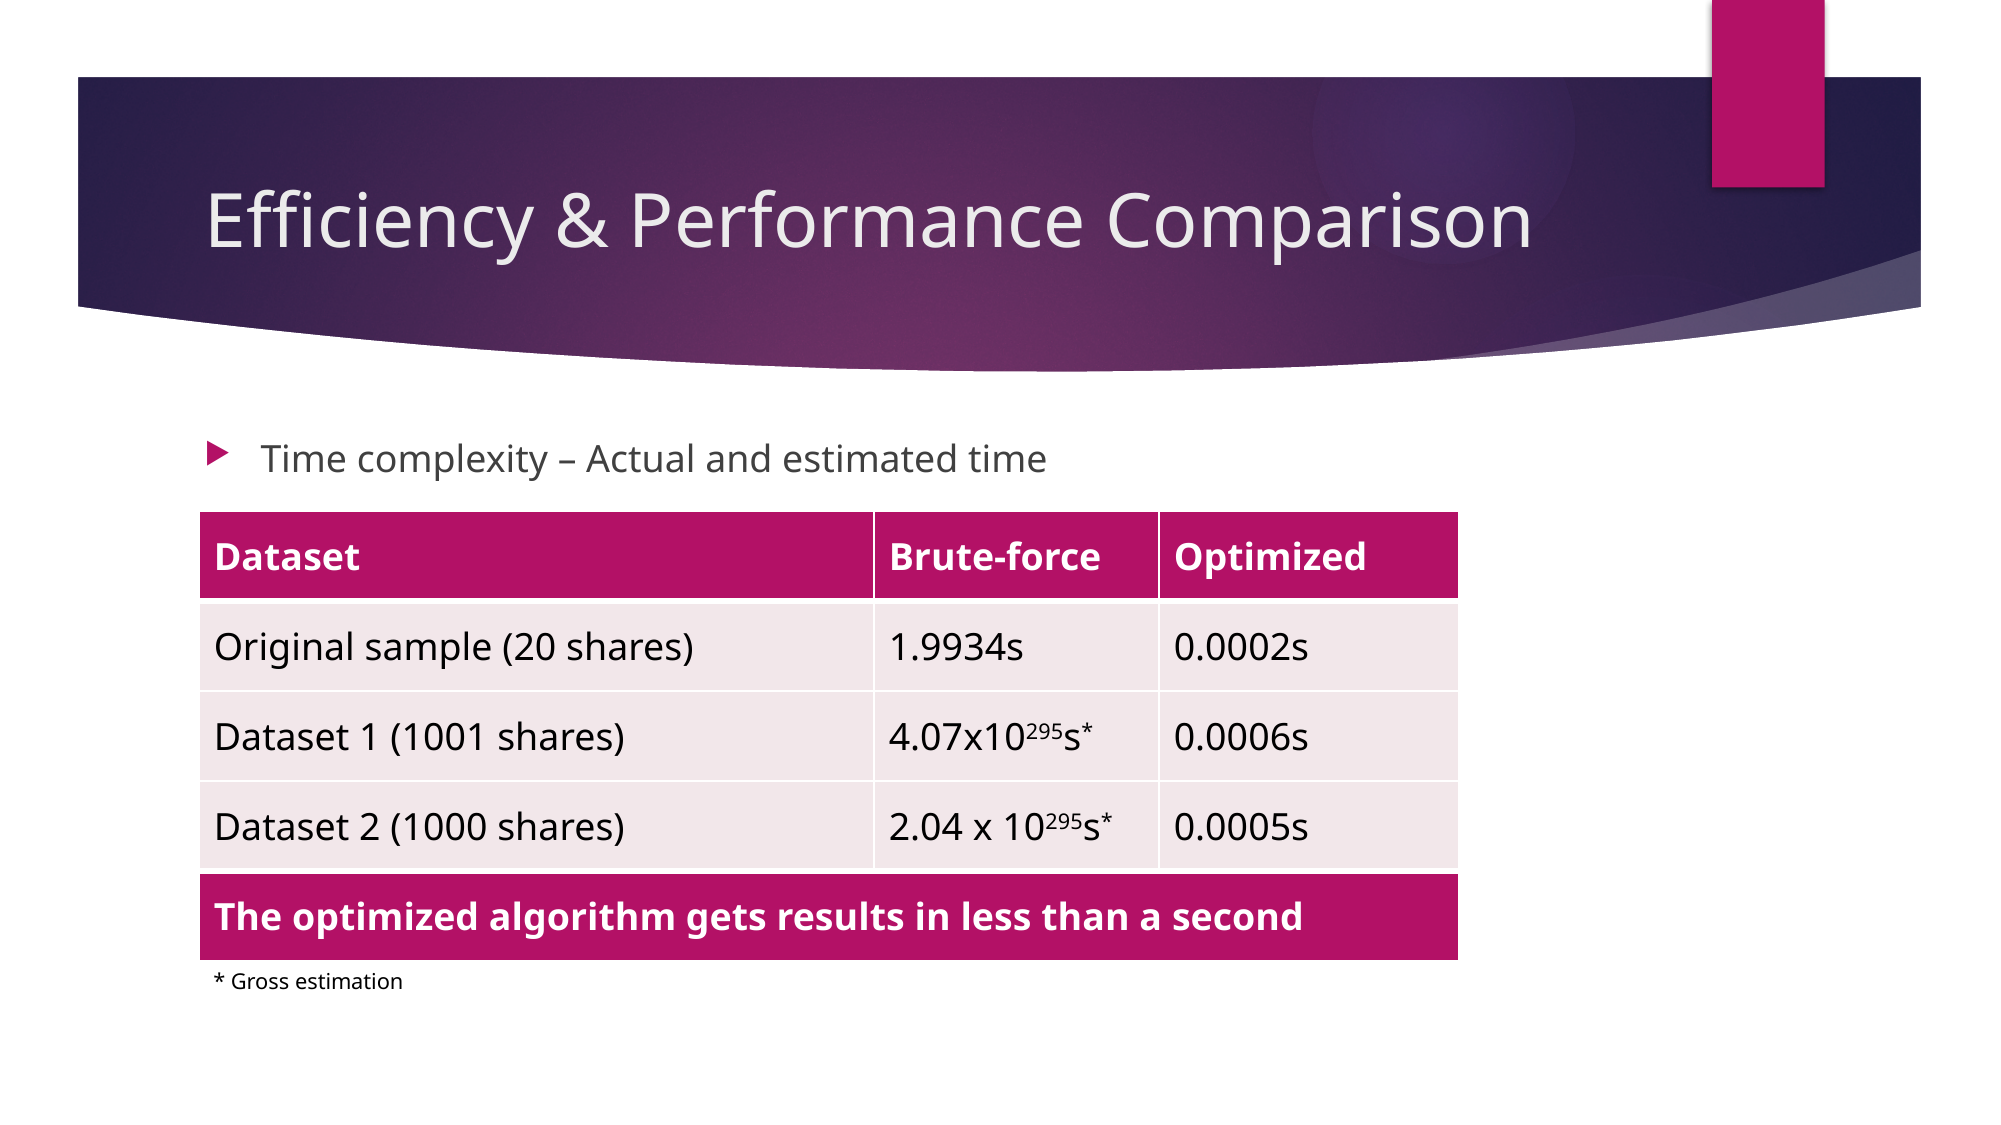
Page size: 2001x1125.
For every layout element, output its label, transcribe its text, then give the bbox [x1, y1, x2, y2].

table_cell 4.07x10295s* [875, 692, 1158, 780]
table_cell Dataset 1 (1001 shares) [200, 692, 873, 780]
text_box * Gross estimation [198, 959, 442, 1001]
list Time complexity – Actual and estimated time [189, 427, 1638, 988]
table_cell Original sample (20 shares) [200, 604, 873, 690]
table_cell 0.0002s [1160, 604, 1458, 690]
table_cell 0.0006s [1160, 692, 1458, 780]
table_cell 1.9934s [875, 604, 1158, 690]
table_cell 2.04 x 10295s* [875, 782, 1158, 868]
table_cell Dataset 2 (1000 shares) [200, 782, 873, 868]
table_cell The optimized algorithm gets results in less than a second [200, 874, 1458, 960]
table_header Dataset [200, 512, 873, 598]
table_cell 0.0005s [1160, 782, 1458, 868]
table_header Optimized [1160, 512, 1458, 598]
title Efficiency & Performance Comparison [189, 159, 1901, 276]
table_header Brute-force [875, 512, 1158, 598]
